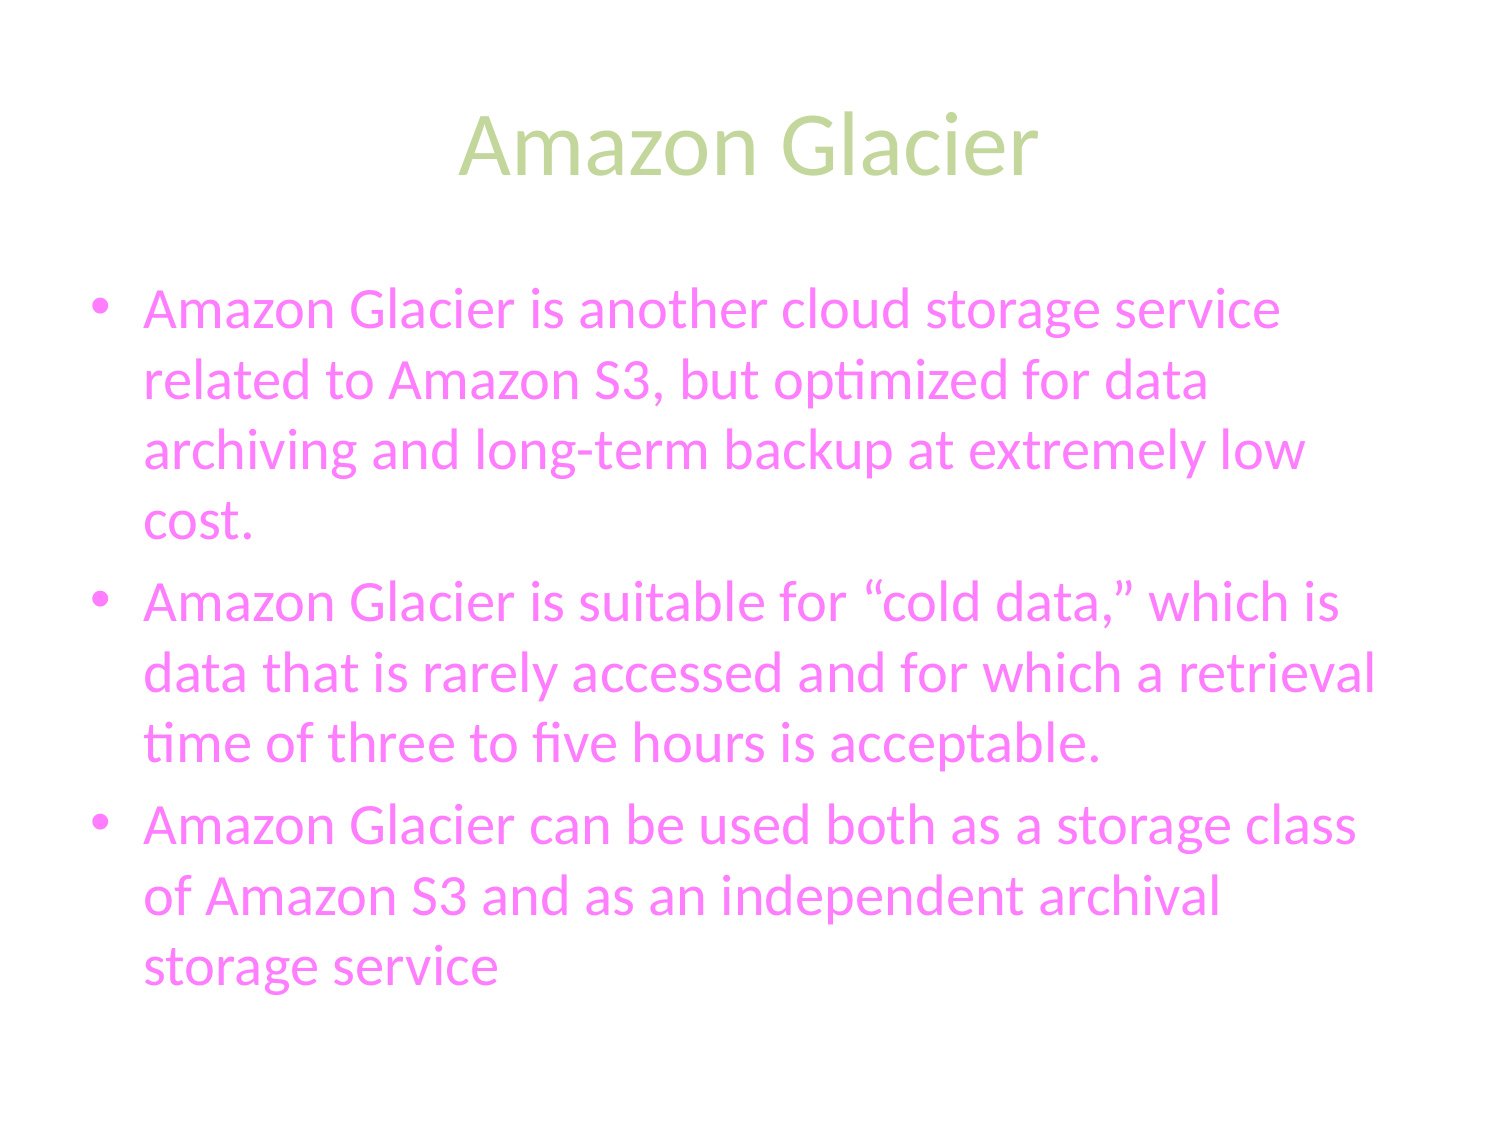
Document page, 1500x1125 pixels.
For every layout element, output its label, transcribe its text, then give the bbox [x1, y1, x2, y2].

title Amazon Glacier [75, 45, 1425, 233]
list Amazon Glacier is another cloud storage service related to Amazon S3, but optimized for data archiving and long-term backup at extremely low cost. Amazon Glacier is suitable for “cold data,” which is data that is rarely accessed and for which a retrieval time of three to five hours is acceptable. Amazon Glacier can be used both as a storage class of Amazon S3 and as an independent archival storage service [75, 262, 1425, 1005]
